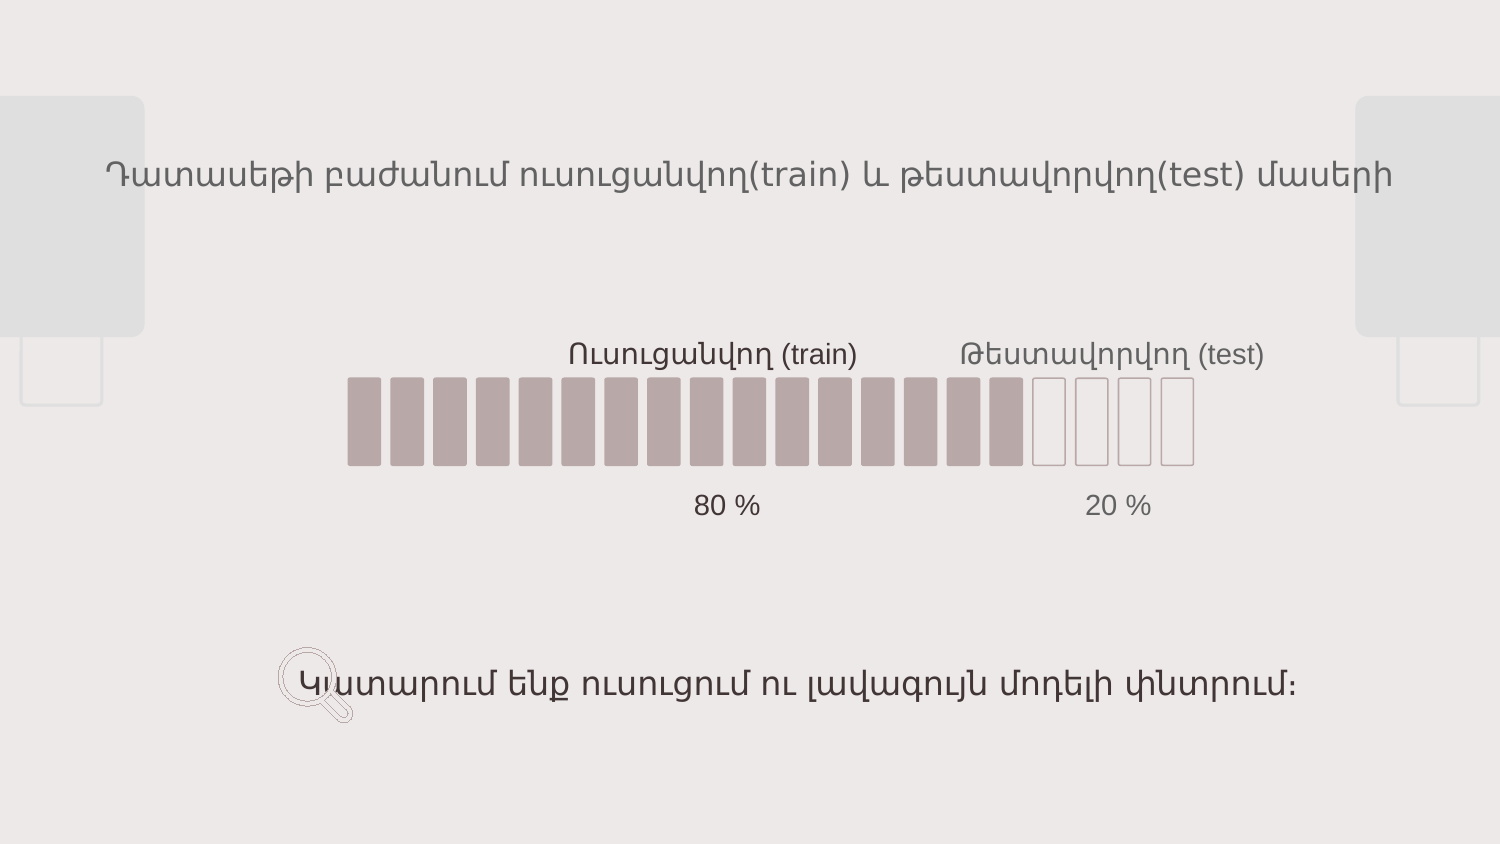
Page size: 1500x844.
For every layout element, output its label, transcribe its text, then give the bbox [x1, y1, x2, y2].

text_box [1032, 378, 1066, 466]
text_box [348, 378, 381, 466]
text_box [947, 378, 980, 466]
text_box [476, 378, 509, 466]
text_box [605, 378, 638, 466]
text_box [1118, 378, 1151, 466]
text_box 80 % [679, 478, 776, 529]
text_box Դատասեթի բաժանում ուսուցանվող(train) և թեստավորվող(test) մասերի [90, 146, 1410, 201]
text_box [1161, 378, 1194, 466]
text_box [990, 378, 1023, 466]
text_box [776, 378, 809, 466]
text_box Թեստավորվող (test) [944, 327, 1280, 378]
text_box [690, 378, 723, 466]
text_box [818, 378, 852, 466]
text_box [1075, 378, 1108, 466]
text_box [519, 378, 552, 466]
text_box [861, 378, 894, 466]
text_box [433, 378, 467, 466]
text_box Ուսուցանվող (train) [553, 327, 873, 378]
text_box 20 % [1070, 478, 1167, 529]
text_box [276, 647, 1255, 752]
text_box [733, 378, 766, 466]
text_box [647, 378, 680, 466]
text_box [904, 378, 937, 466]
text_box [562, 378, 595, 466]
text_box [391, 378, 424, 466]
